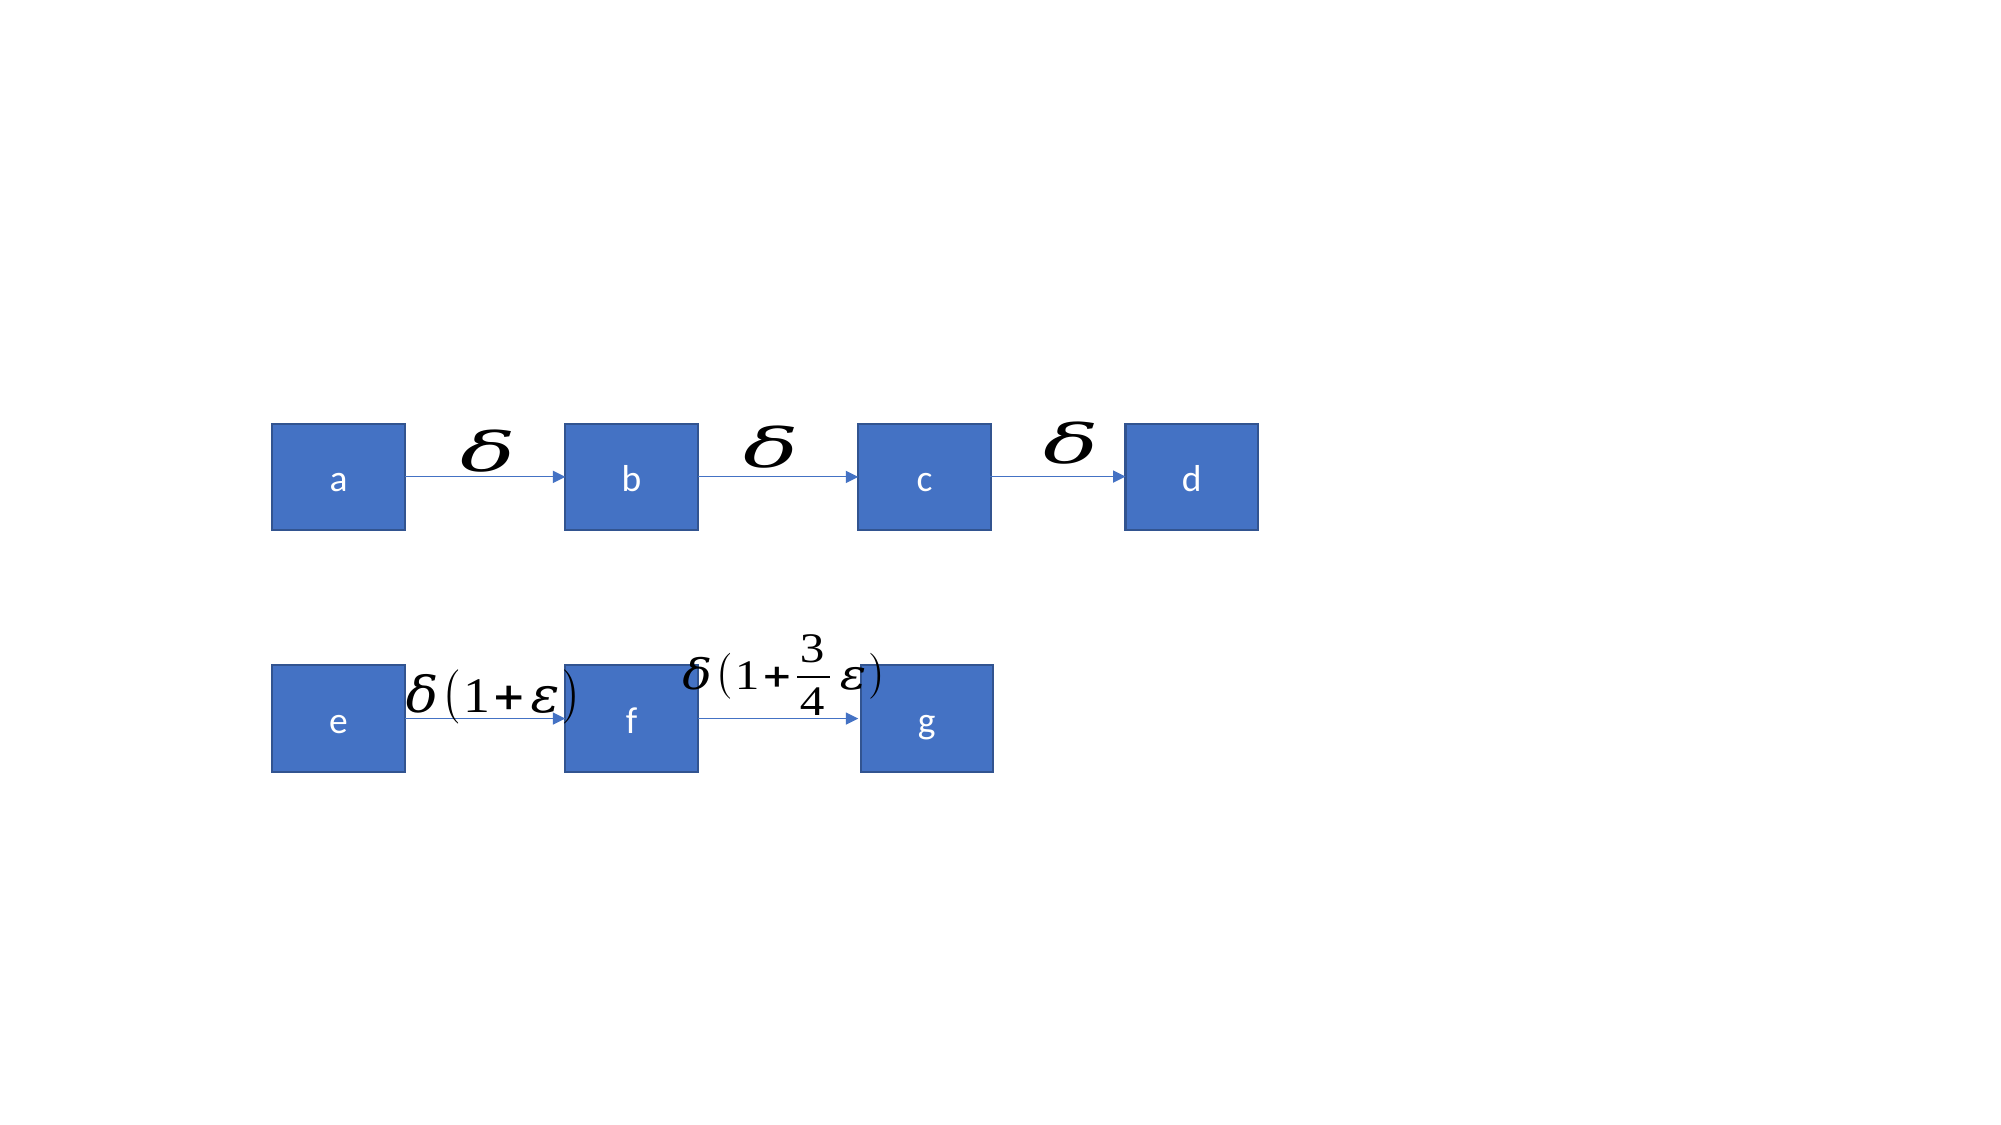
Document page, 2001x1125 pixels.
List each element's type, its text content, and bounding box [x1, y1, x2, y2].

text_box c [857, 423, 992, 531]
text_box f [564, 664, 699, 773]
text_box e [271, 664, 406, 773]
text_box g [860, 664, 994, 773]
text_box d [1124, 423, 1259, 531]
text_box b [564, 423, 699, 531]
text_box a [271, 423, 406, 531]
